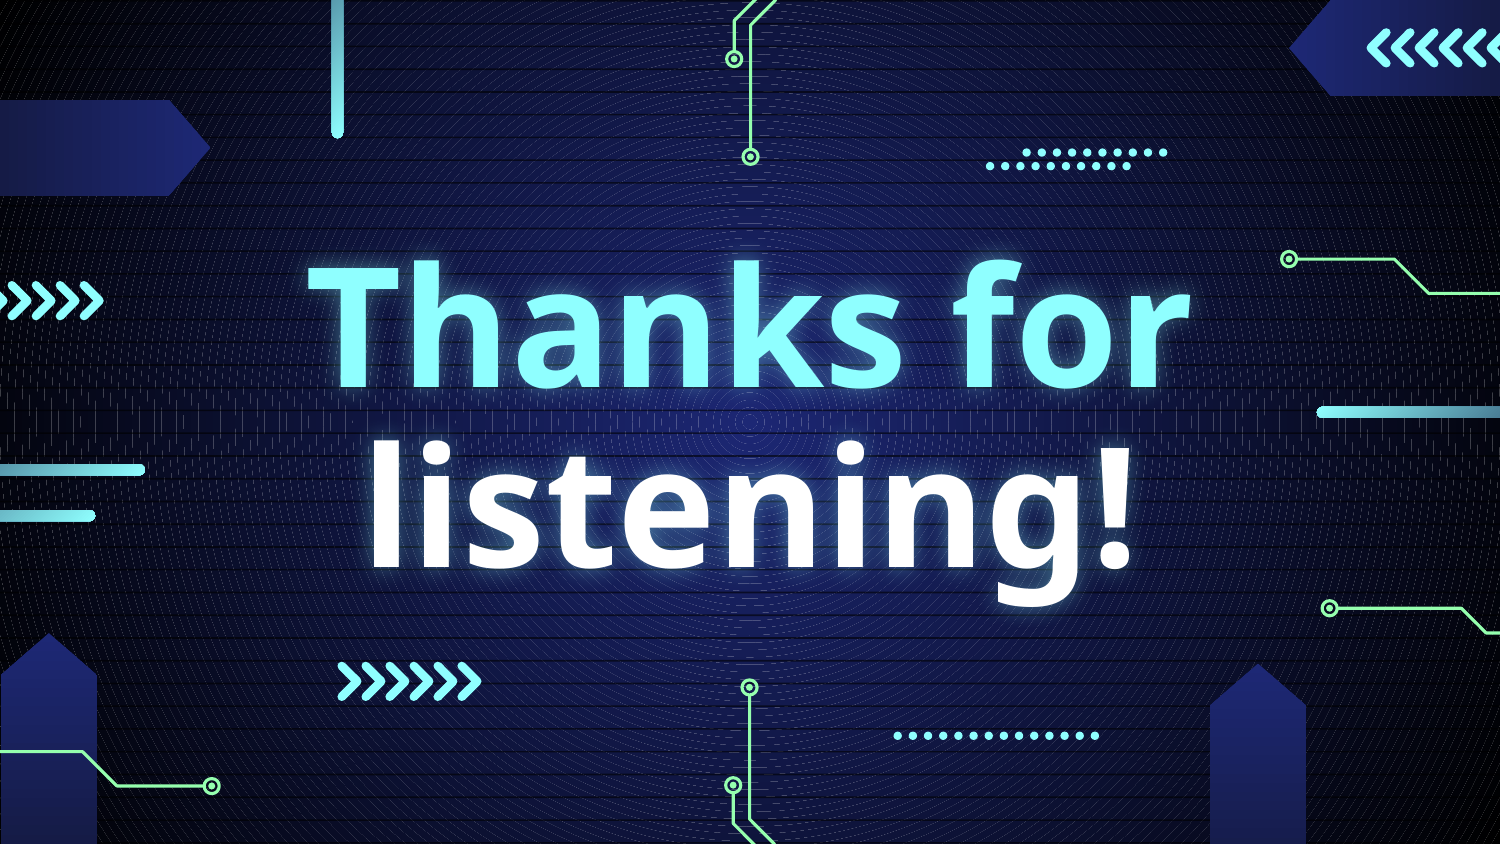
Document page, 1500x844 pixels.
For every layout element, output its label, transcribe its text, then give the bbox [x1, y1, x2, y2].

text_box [985, 148, 1168, 171]
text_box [893, 731, 1100, 741]
title Thanks for listening! [193, 216, 1307, 631]
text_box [336, 660, 483, 702]
